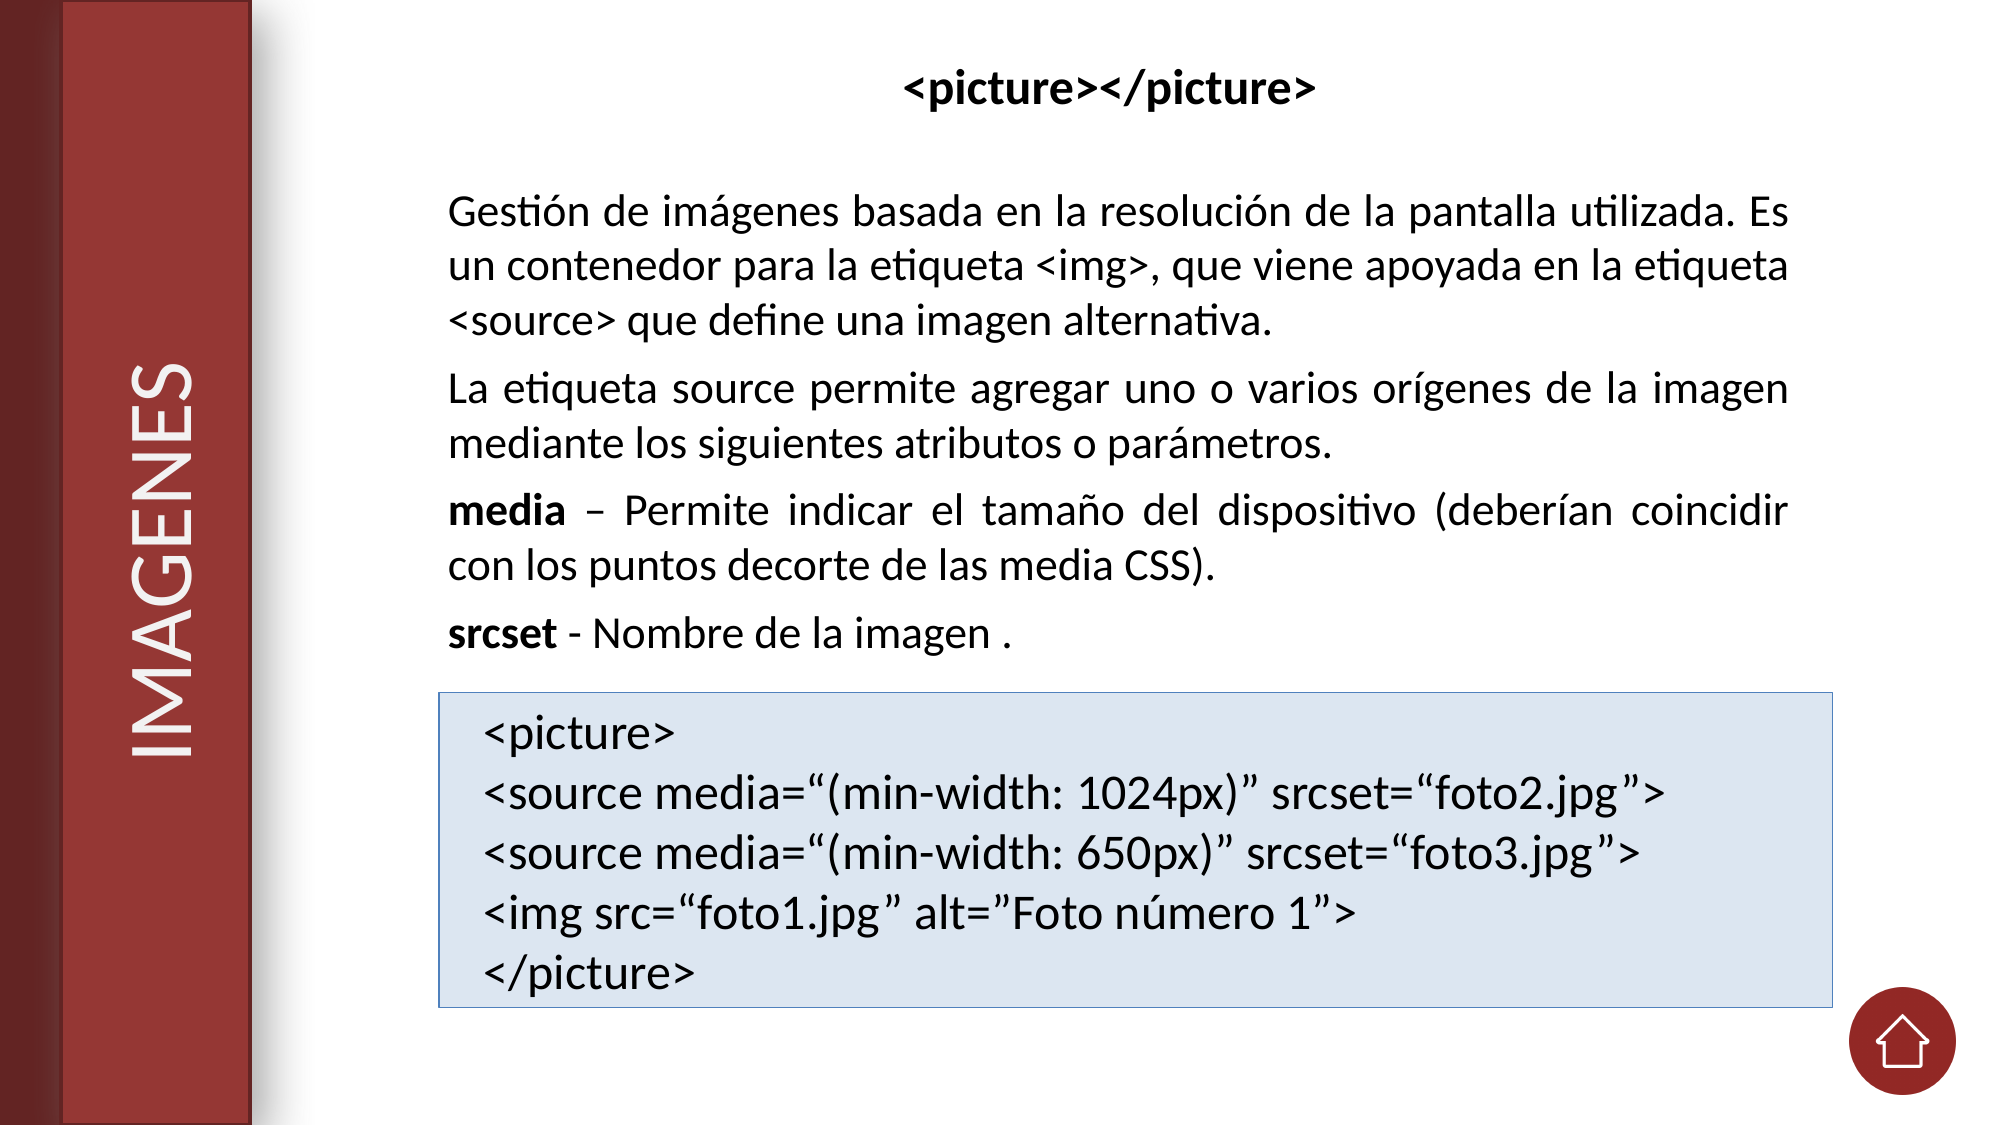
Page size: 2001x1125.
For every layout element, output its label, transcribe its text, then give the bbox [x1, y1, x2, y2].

text_box <picture> <source media=“(min-width: 1024px)” srcset=“foto2.jpg”> <source media=“(min-width: 650px)” srcset=“foto3.jpg”> <img src=“foto1.jpg” alt=”Foto número 1”> </picture> [438, 692, 1833, 1008]
text_box Gestión de imágenes basada en la resolución de la pantalla utilizada. Es un contenedor para la etiqueta <img>, que viene apoyada en la etiqueta <source> que define una imagen alternativa. La etiqueta source permite agregar uno o varios orígenes de la imagen mediante los siguientes atributos o parámetros. media – Permite indicar el tamaño del dispositivo (deberían coincidir con los puntos decorte de las media CSS). srcset - Nombre de la imagen . [432, 172, 1806, 665]
text_box <picture></picture> [389, 46, 1831, 122]
picture [1849, 987, 1957, 1095]
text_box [0, 0, 251, 1125]
